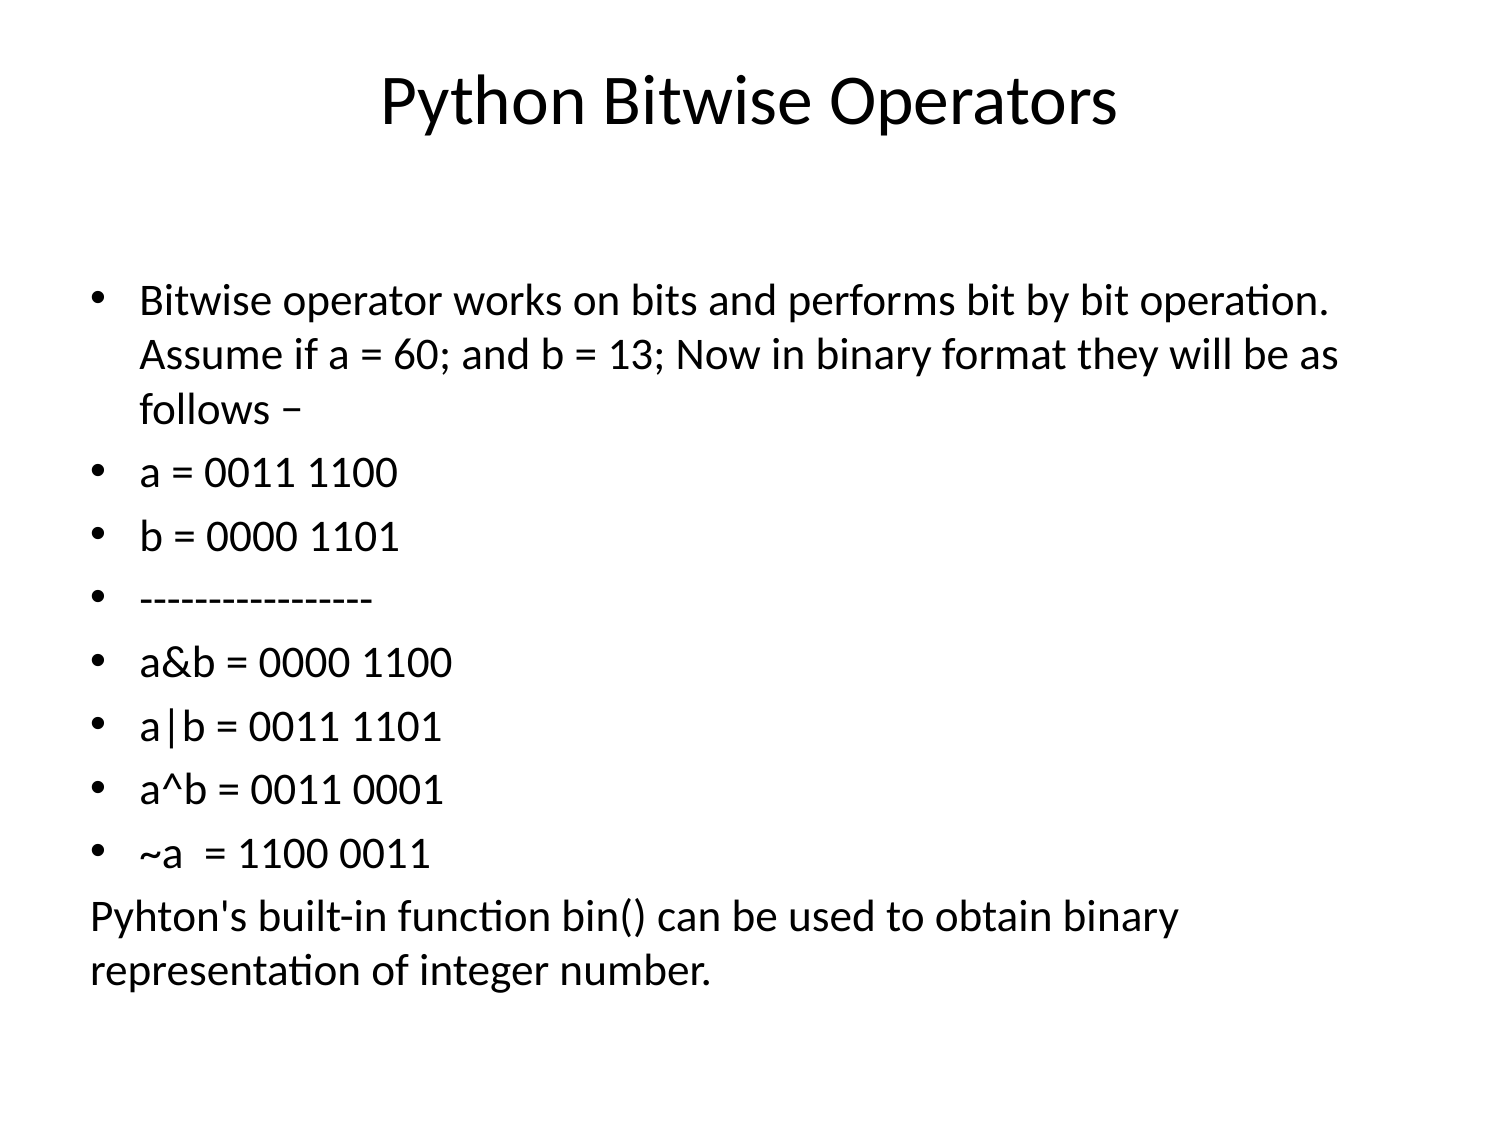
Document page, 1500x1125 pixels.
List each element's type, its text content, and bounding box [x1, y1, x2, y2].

list Bitwise operator works on bits and performs bit by bit operation. Assume if a = 60; and b = 13; Now in binary format they will be as follows − a = 0011 1100 b = 0000 1101 ----------------- a&b = 0000 1100 a|b = 0011 1101 a^b = 0011 0001 ~a = 1100 0011 Pyhton's built-in function bin() can be used to obtain binary representation of integer number. [75, 262, 1425, 1005]
title Python Bitwise Operators [75, 45, 1425, 233]
